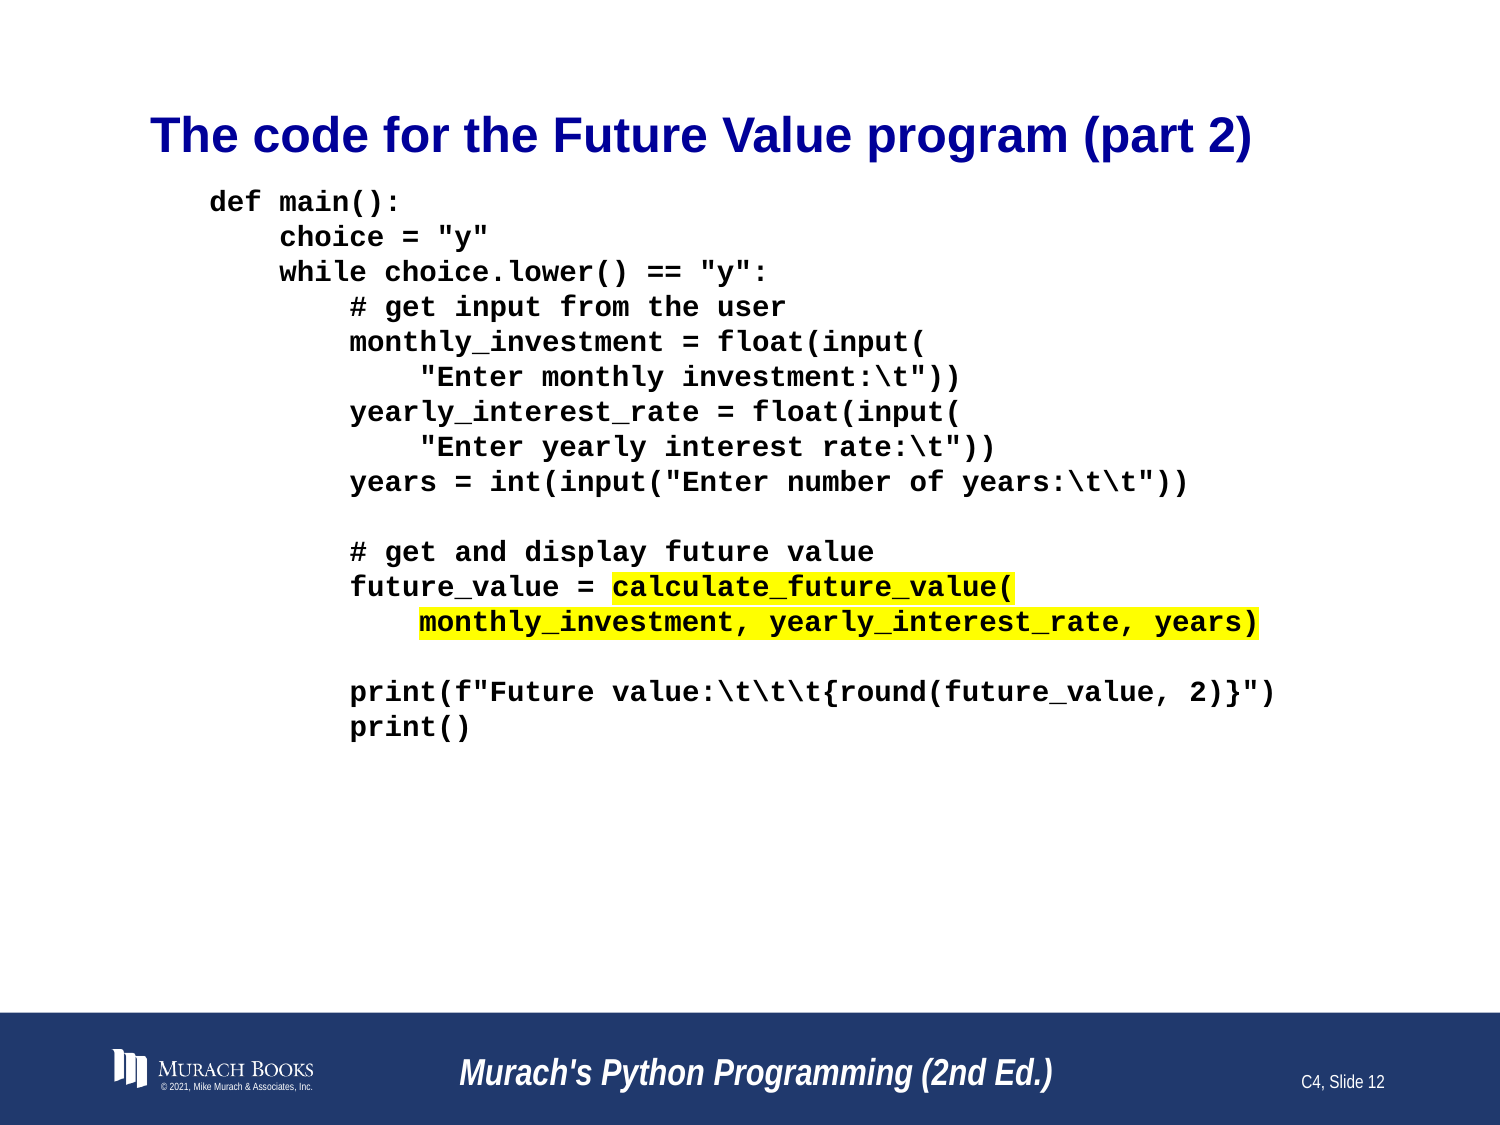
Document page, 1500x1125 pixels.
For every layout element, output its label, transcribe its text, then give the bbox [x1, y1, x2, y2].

list def main(): choice = "y" while choice.lower() == "y": # get input from the user monthly_investment = float(input( "Enter monthly investment:\t")) yearly_interest_rate = float(input( "Enter yearly interest rate:\t")) years = int(input("Enter number of years:\t\t")) # get and display future value future_value = calculate_future_value( monthly_investment, yearly_interest_rate, years) print(f"Future value:\t\t\t{round(future_value, 2)}") print() [137, 174, 1350, 975]
slide_number Murach's Python Programming (2nd Ed.) [463, 1025, 1075, 1100]
title The code for the Future Value program (part 2) [150, 102, 1350, 164]
slide_number C4, Slide 12 [1087, 1025, 1400, 1100]
footer © 2021, Mike Murach & Associates, Inc. [12, 1025, 463, 1100]
